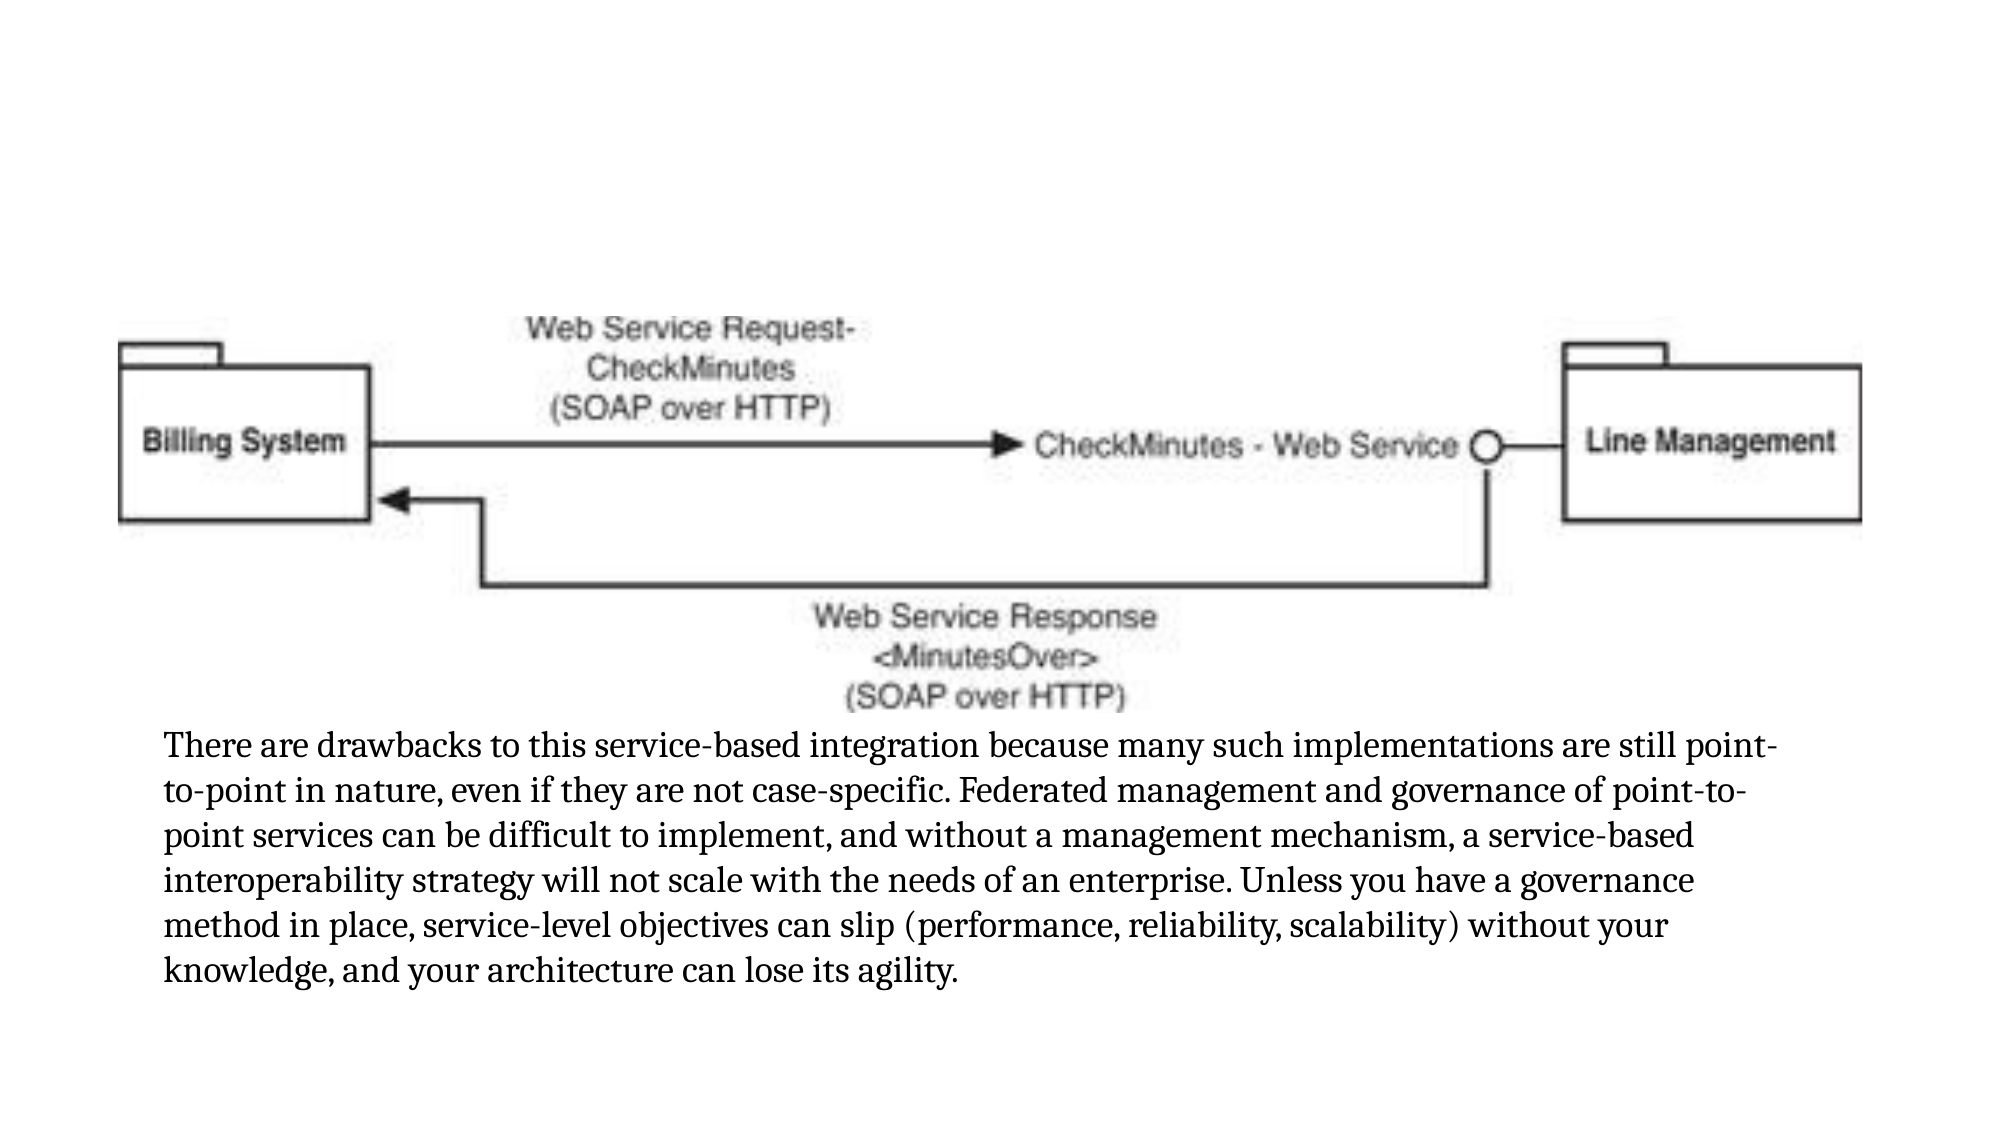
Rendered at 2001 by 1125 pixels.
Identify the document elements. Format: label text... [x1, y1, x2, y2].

picture [117, 315, 1863, 713]
text_box There are drawbacks to this service-based integration because many such implementations are still point-to-point in nature, even if they are not case-specific. Federated management and governance of point-to-point services can be difficult to implement, and without a management mechanism, a service-based interoperability strategy will not scale with the needs of an enterprise. Unless you have a governance method in place, service-level objectives can slip (performance, reliability, scalability) without your knowledge, and your architecture can lose its agility. [148, 713, 1830, 998]
